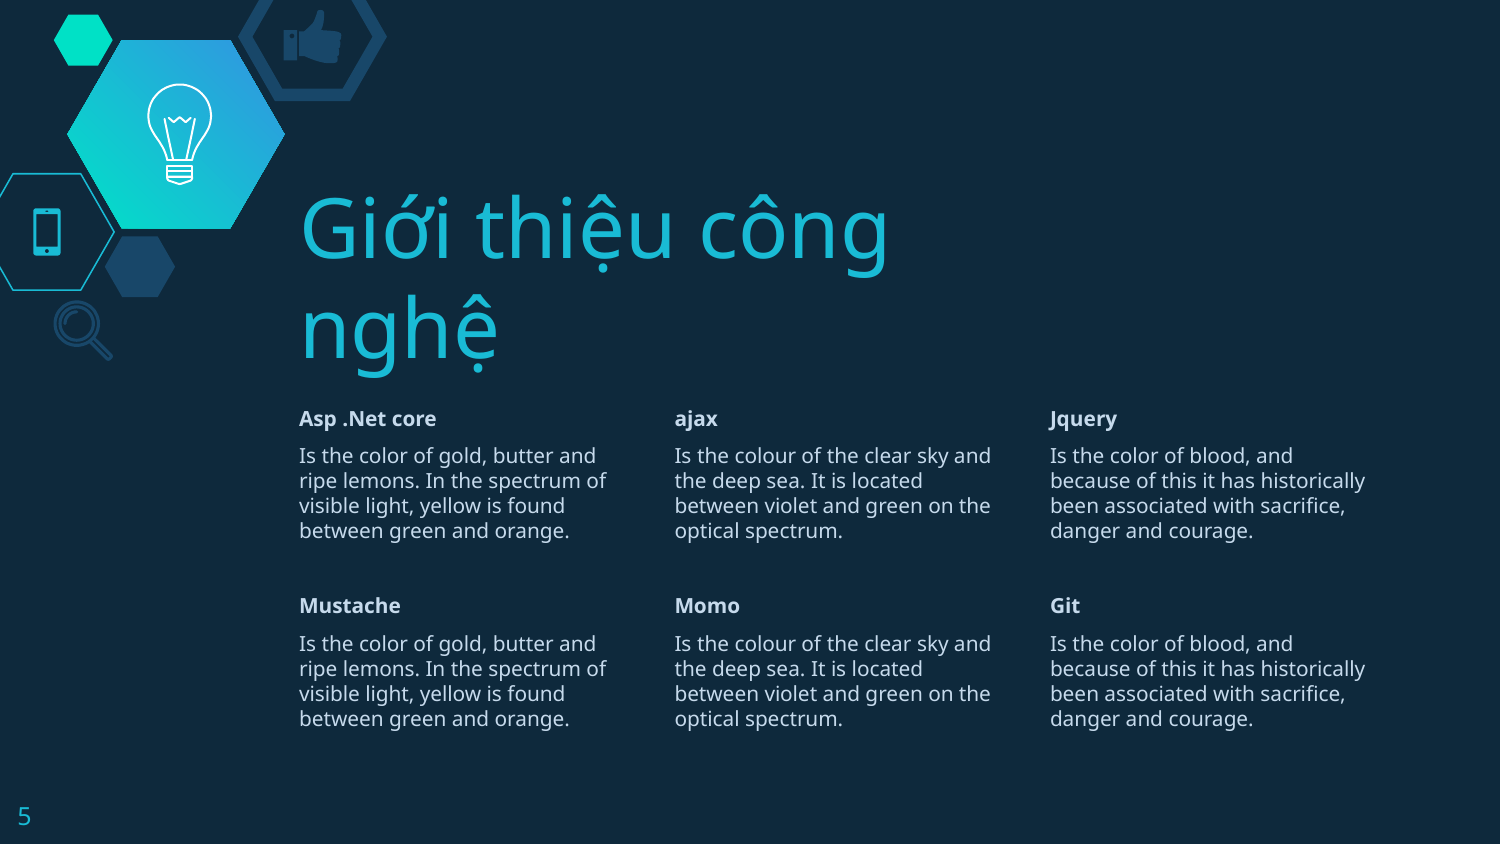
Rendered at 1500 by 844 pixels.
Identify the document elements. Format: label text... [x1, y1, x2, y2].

title Giới thiệu công nghệ [284, 284, 1096, 391]
list Jquery Is the color of blood, and because of this it has historically been associated with sacrifice, danger and courage. [1035, 390, 1393, 578]
slide_number 5 [2, 785, 93, 844]
list Git Is the color of blood, and because of this it has historically been associated with sacrifice, danger and courage. [1035, 578, 1393, 774]
list Mustache Is the color of gold, butter and ripe lemons. In the spectrum of visible light, yellow is found between green and orange. [284, 578, 642, 774]
list ajax Is the colour of the clear sky and the deep sea. It is located between violet and green on the optical spectrum. [659, 390, 1017, 578]
list Asp .Net core Is the color of gold, butter and ripe lemons. In the spectrum of visible light, yellow is found between green and orange. [284, 390, 642, 578]
list Momo Is the colour of the clear sky and the deep sea. It is located between violet and green on the optical spectrum. [659, 578, 1017, 774]
